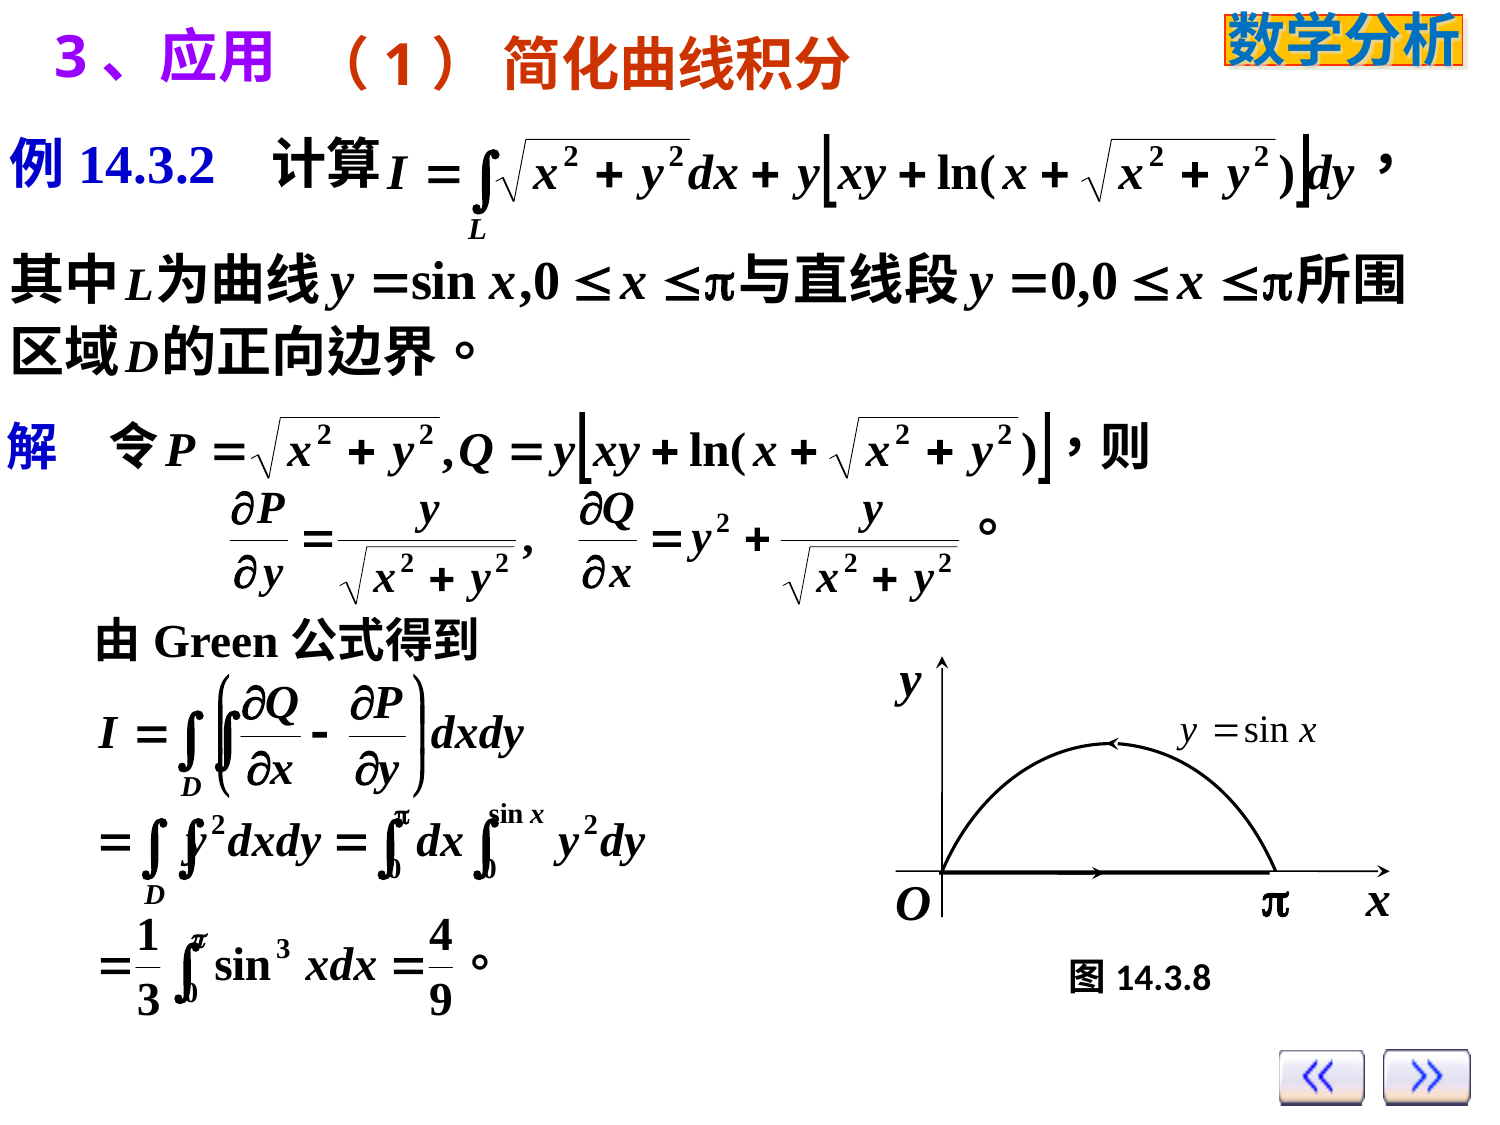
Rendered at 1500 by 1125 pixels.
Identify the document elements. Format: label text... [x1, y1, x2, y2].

picture [1279, 1050, 1365, 1106]
text_box （1） 简化曲线积分 [381, 20, 879, 105]
text_box 3、应用 [39, 11, 381, 125]
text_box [5, 412, 1235, 631]
picture [1383, 1049, 1471, 1106]
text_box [9, 128, 1421, 389]
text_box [93, 609, 842, 1021]
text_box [879, 638, 1407, 1007]
